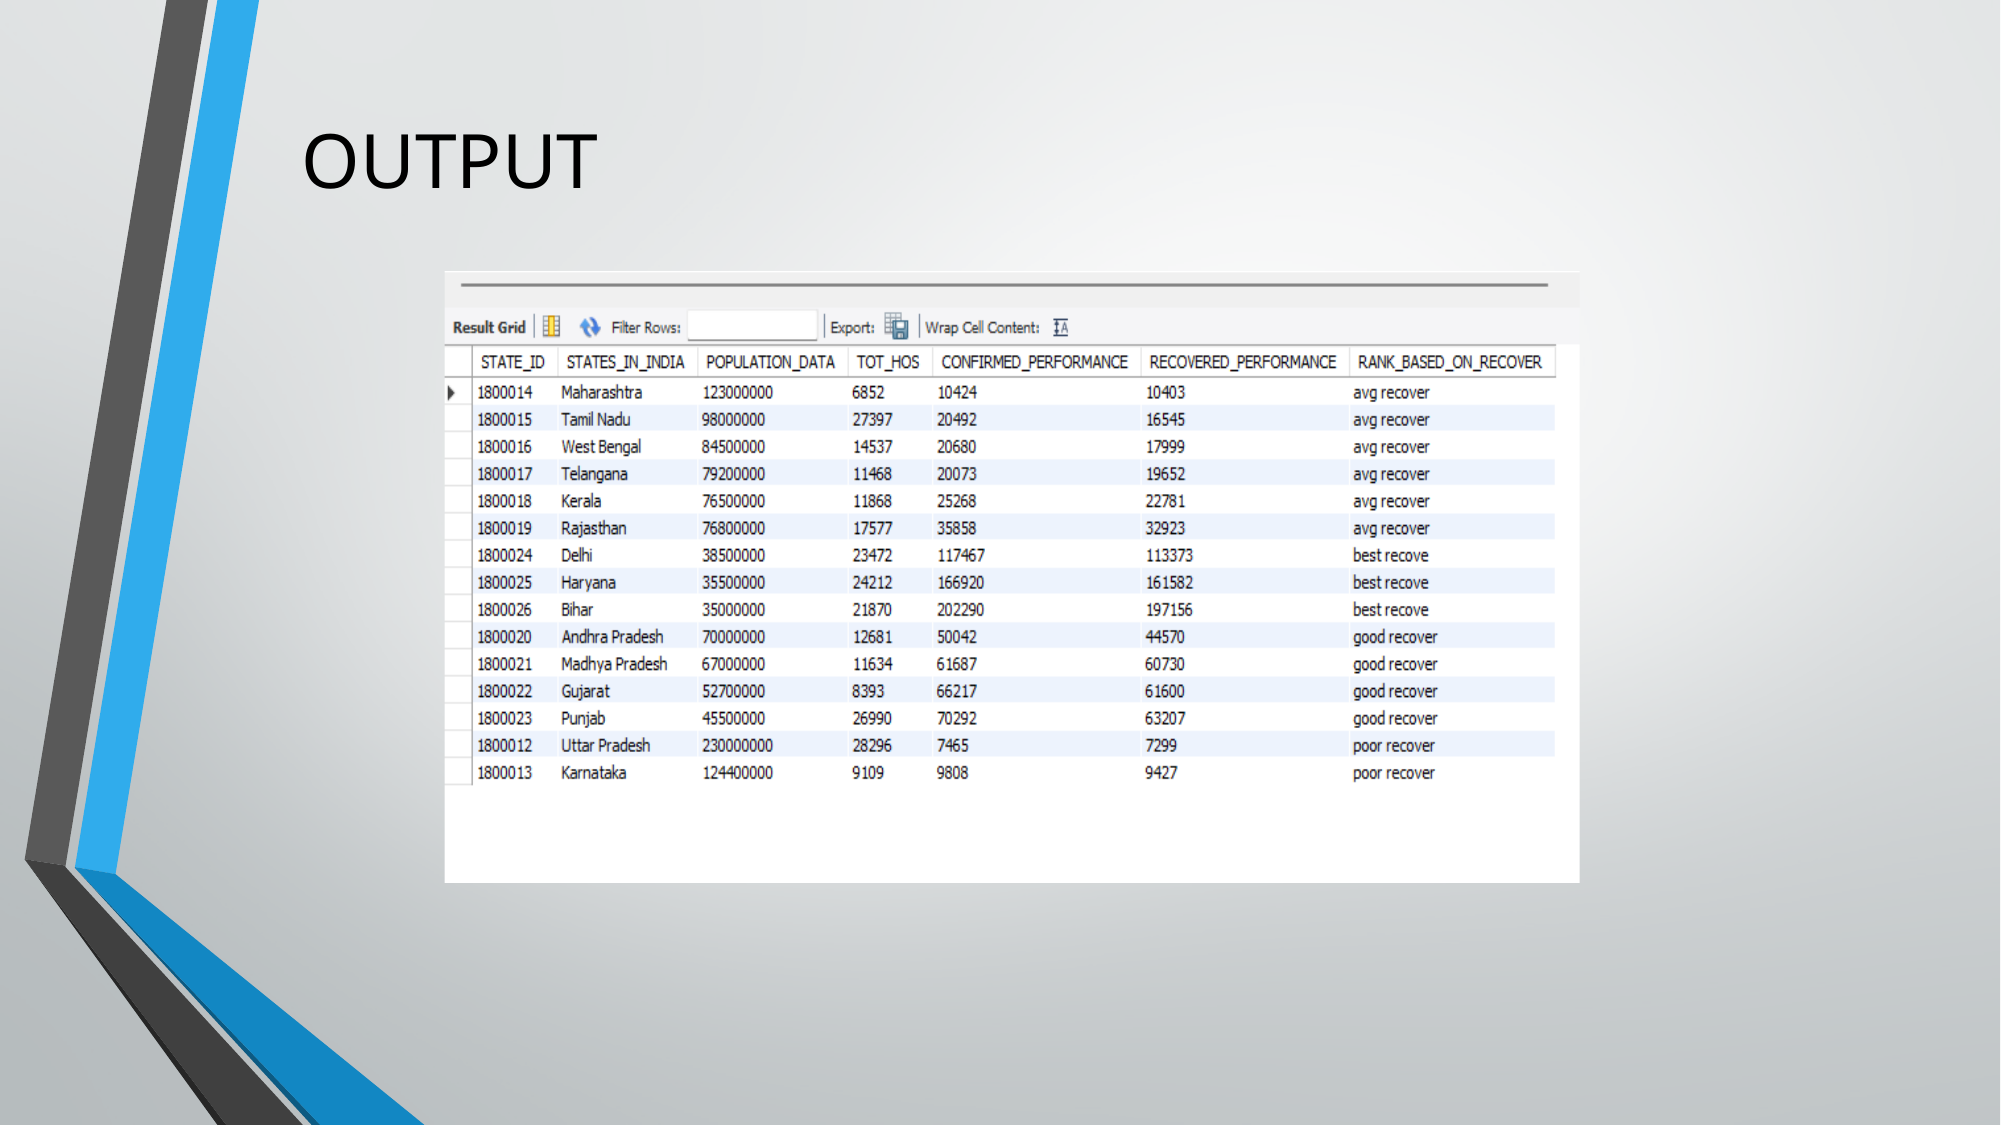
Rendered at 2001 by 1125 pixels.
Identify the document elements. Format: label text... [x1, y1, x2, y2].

text_box OUTPUT [286, 106, 1116, 212]
picture [444, 271, 1580, 883]
